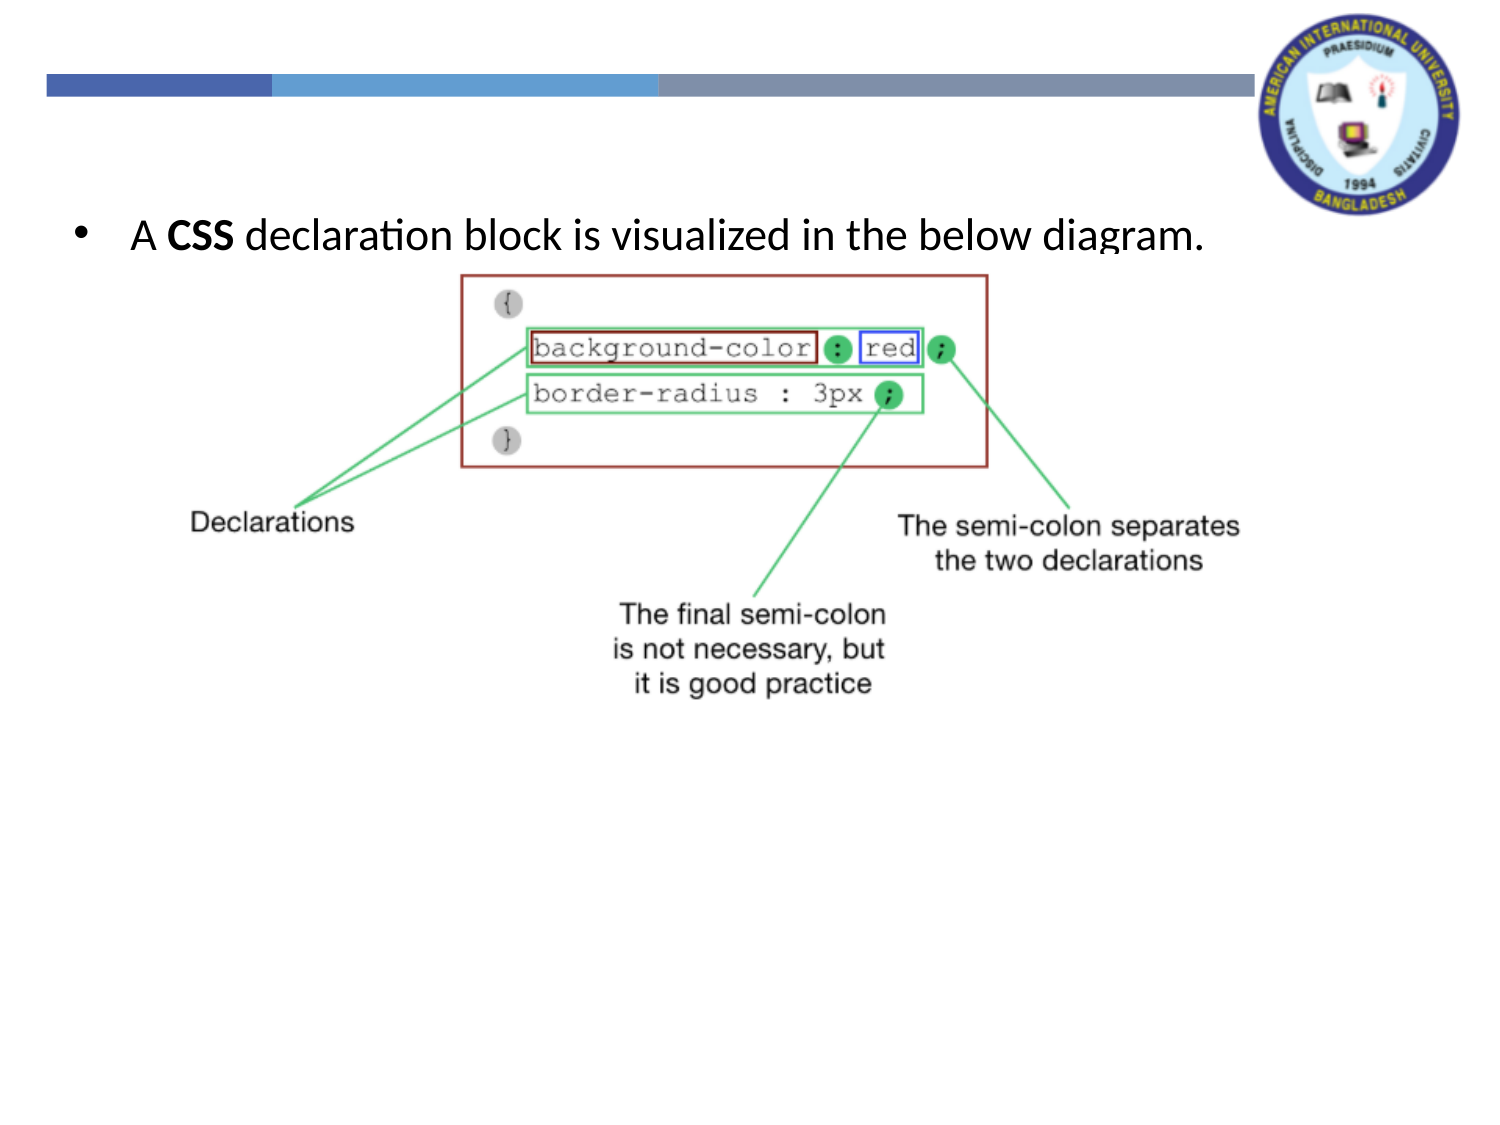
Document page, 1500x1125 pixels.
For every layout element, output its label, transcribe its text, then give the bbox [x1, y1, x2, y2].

picture [172, 254, 1254, 709]
text_box A CSS declaration block is visualized in the below diagram. [58, 197, 1368, 312]
picture [1254, 9, 1465, 221]
